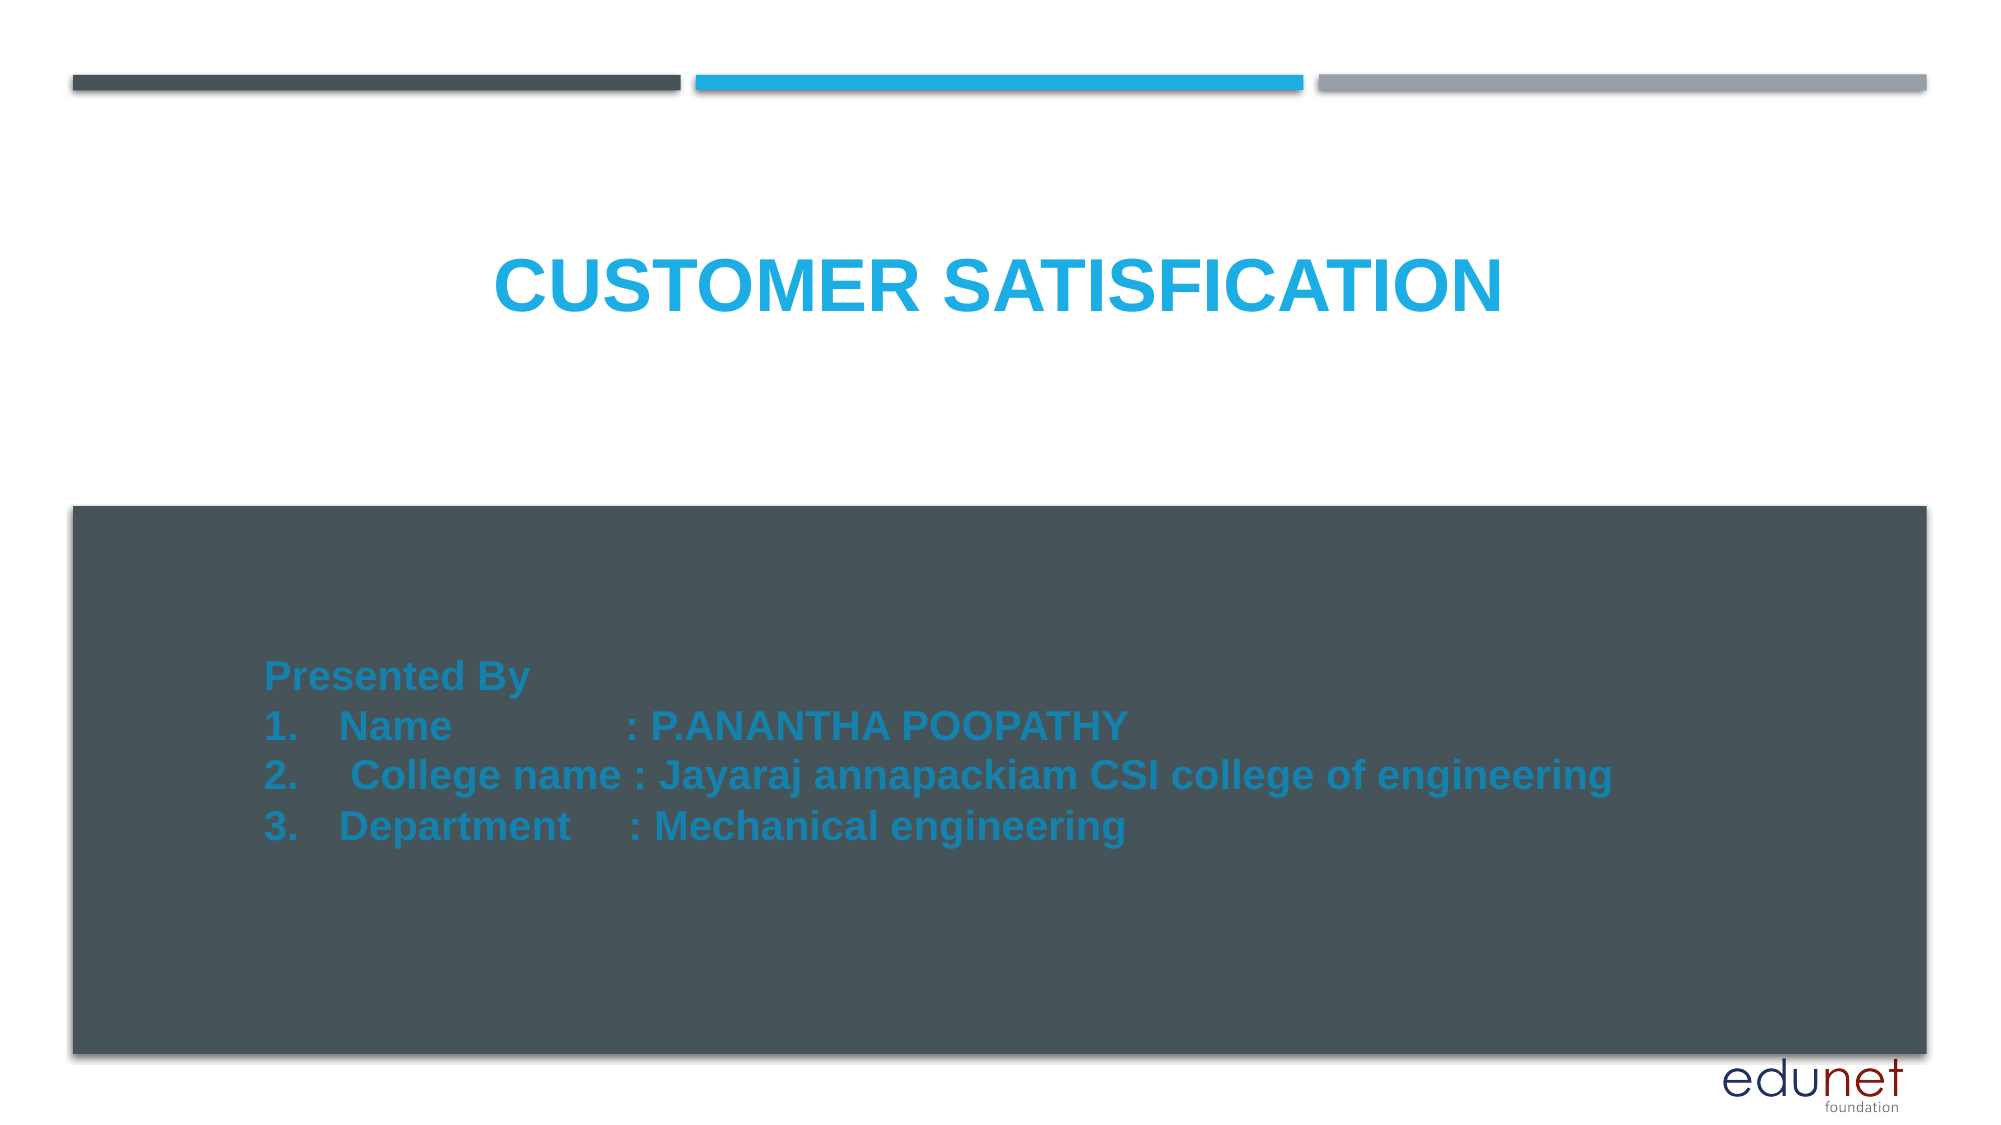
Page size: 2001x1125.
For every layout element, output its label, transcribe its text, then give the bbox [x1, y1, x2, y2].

text_box Presented By Name : P.ANANTHA POOPATHY College name : Jayaraj annapackiam CSI college of engineering Department : Mechanical engineering [248, 640, 1717, 856]
title Customer satisfication [249, 173, 1750, 334]
picture [1719, 1056, 1905, 1116]
